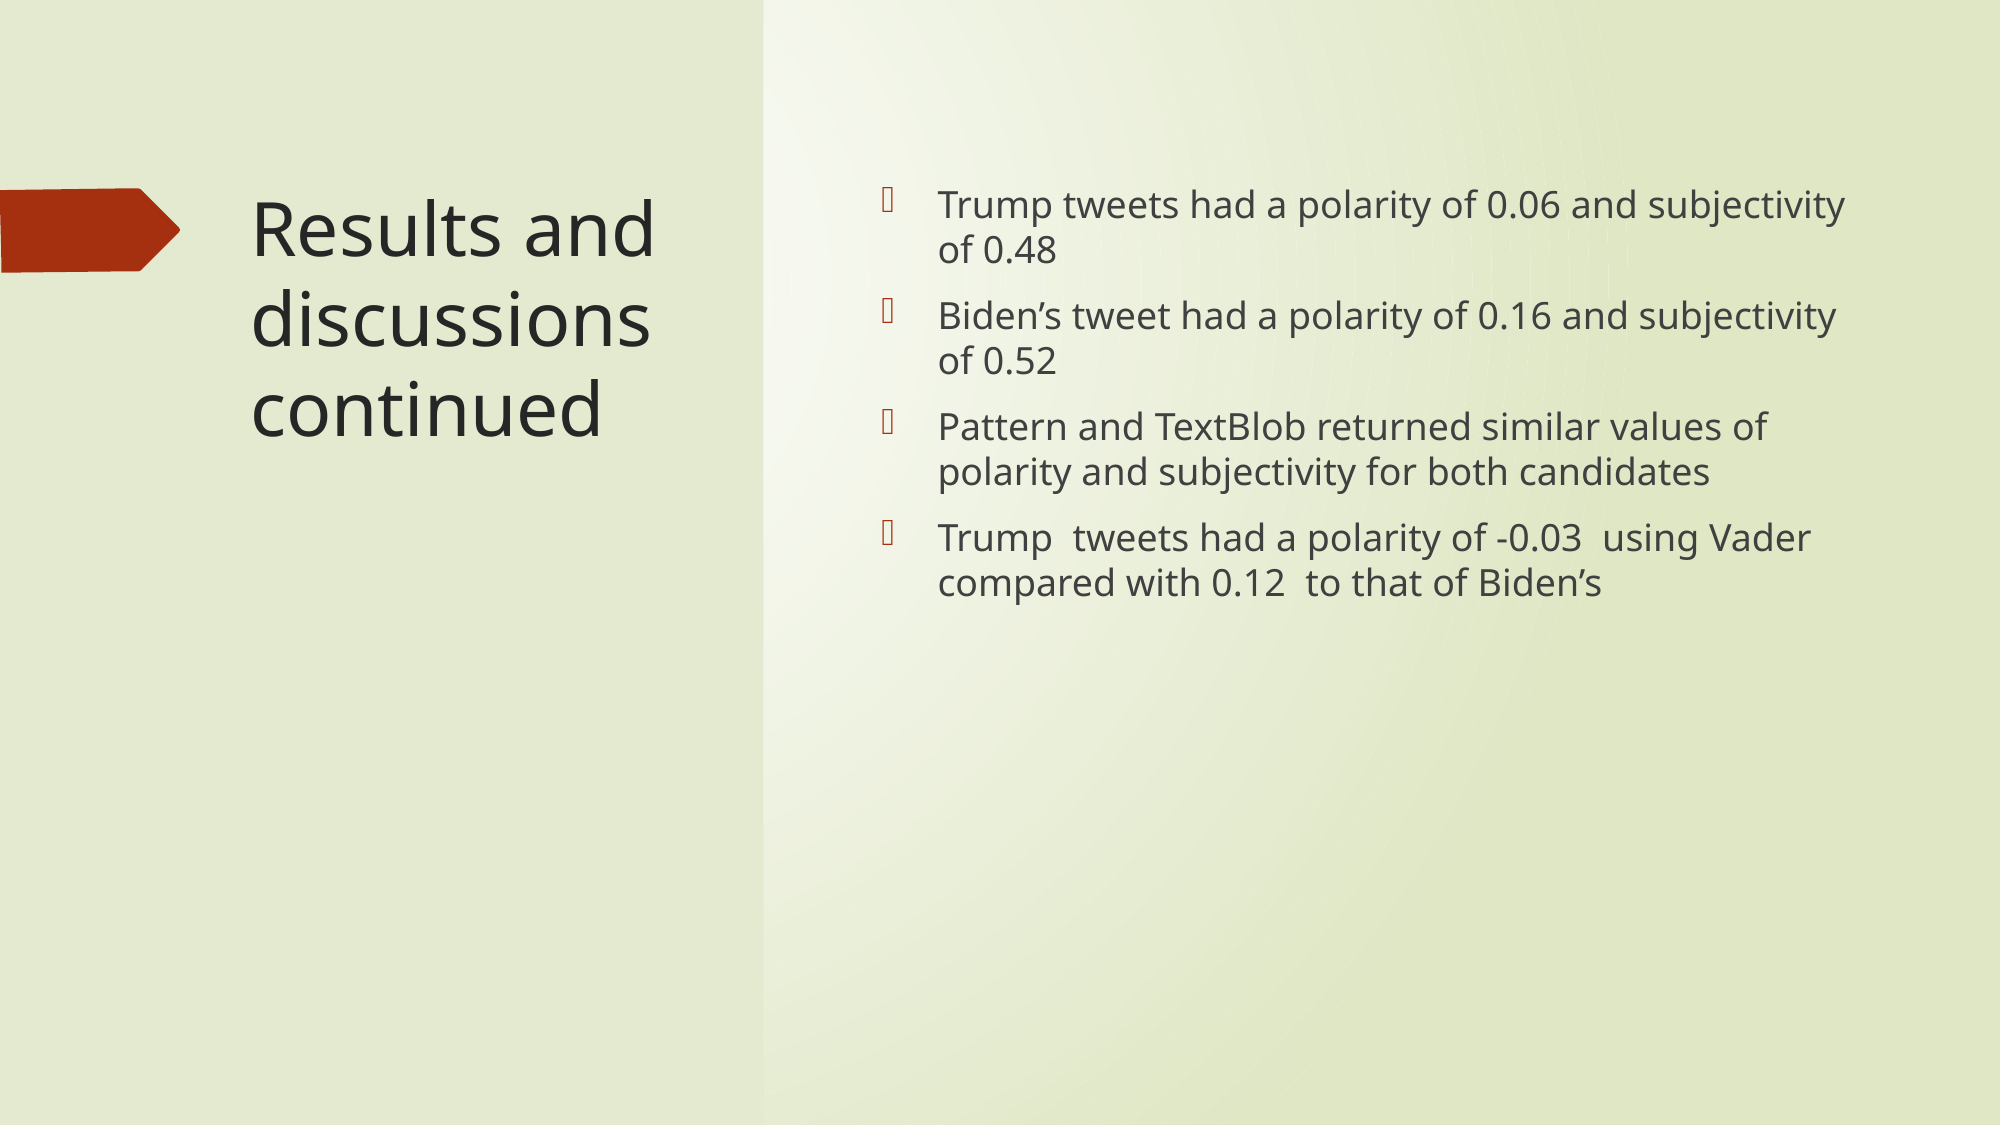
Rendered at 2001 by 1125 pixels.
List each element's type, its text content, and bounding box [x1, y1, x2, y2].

title Results and discussions continued [235, 173, 730, 970]
text_box [0, 0, 765, 1125]
text_box [0, 188, 181, 273]
list Trump tweets had a polarity of 0.06 and subjectivity of 0.48 Biden’s tweet had a polarity of 0.16 and subjectivity of 0.52 Pattern and TextBlob returned similar values of polarity and subjectivity for both candidates Trump tweets had a polarity of -0.03 using Vader compared with 0.12 to that of Biden’s [866, 173, 1888, 970]
